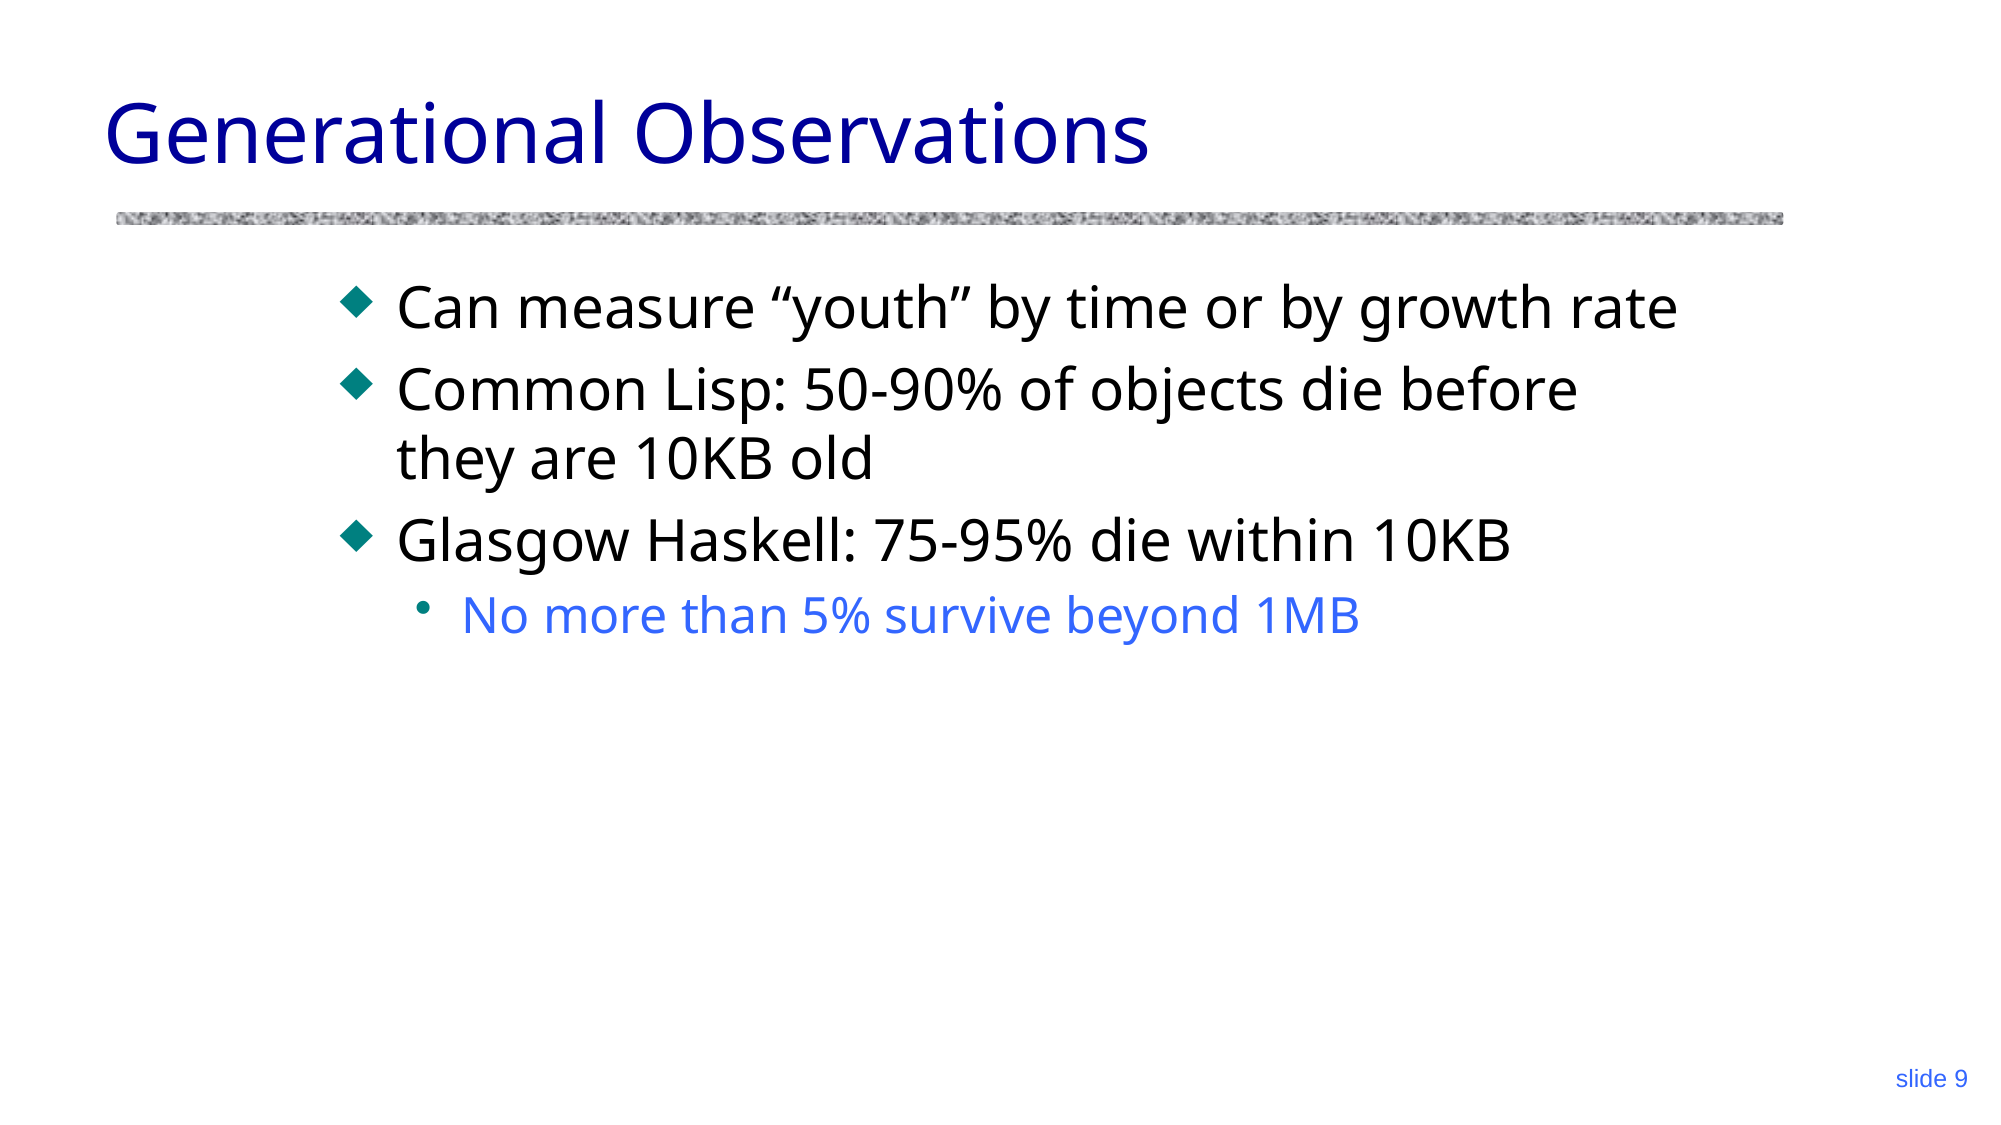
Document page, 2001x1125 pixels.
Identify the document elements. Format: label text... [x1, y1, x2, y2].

title Generational Observations [88, 37, 1789, 188]
list Can measure “youth” by time or by growth rate Common Lisp: 50-90% of objects die before they are 10KB old Glasgow Haskell: 75-95% die within 10KB No more than 5% survive beyond 1MB [324, 262, 1725, 1088]
slide_number slide 9 [1566, 1024, 1984, 1101]
picture [116, 212, 1784, 225]
